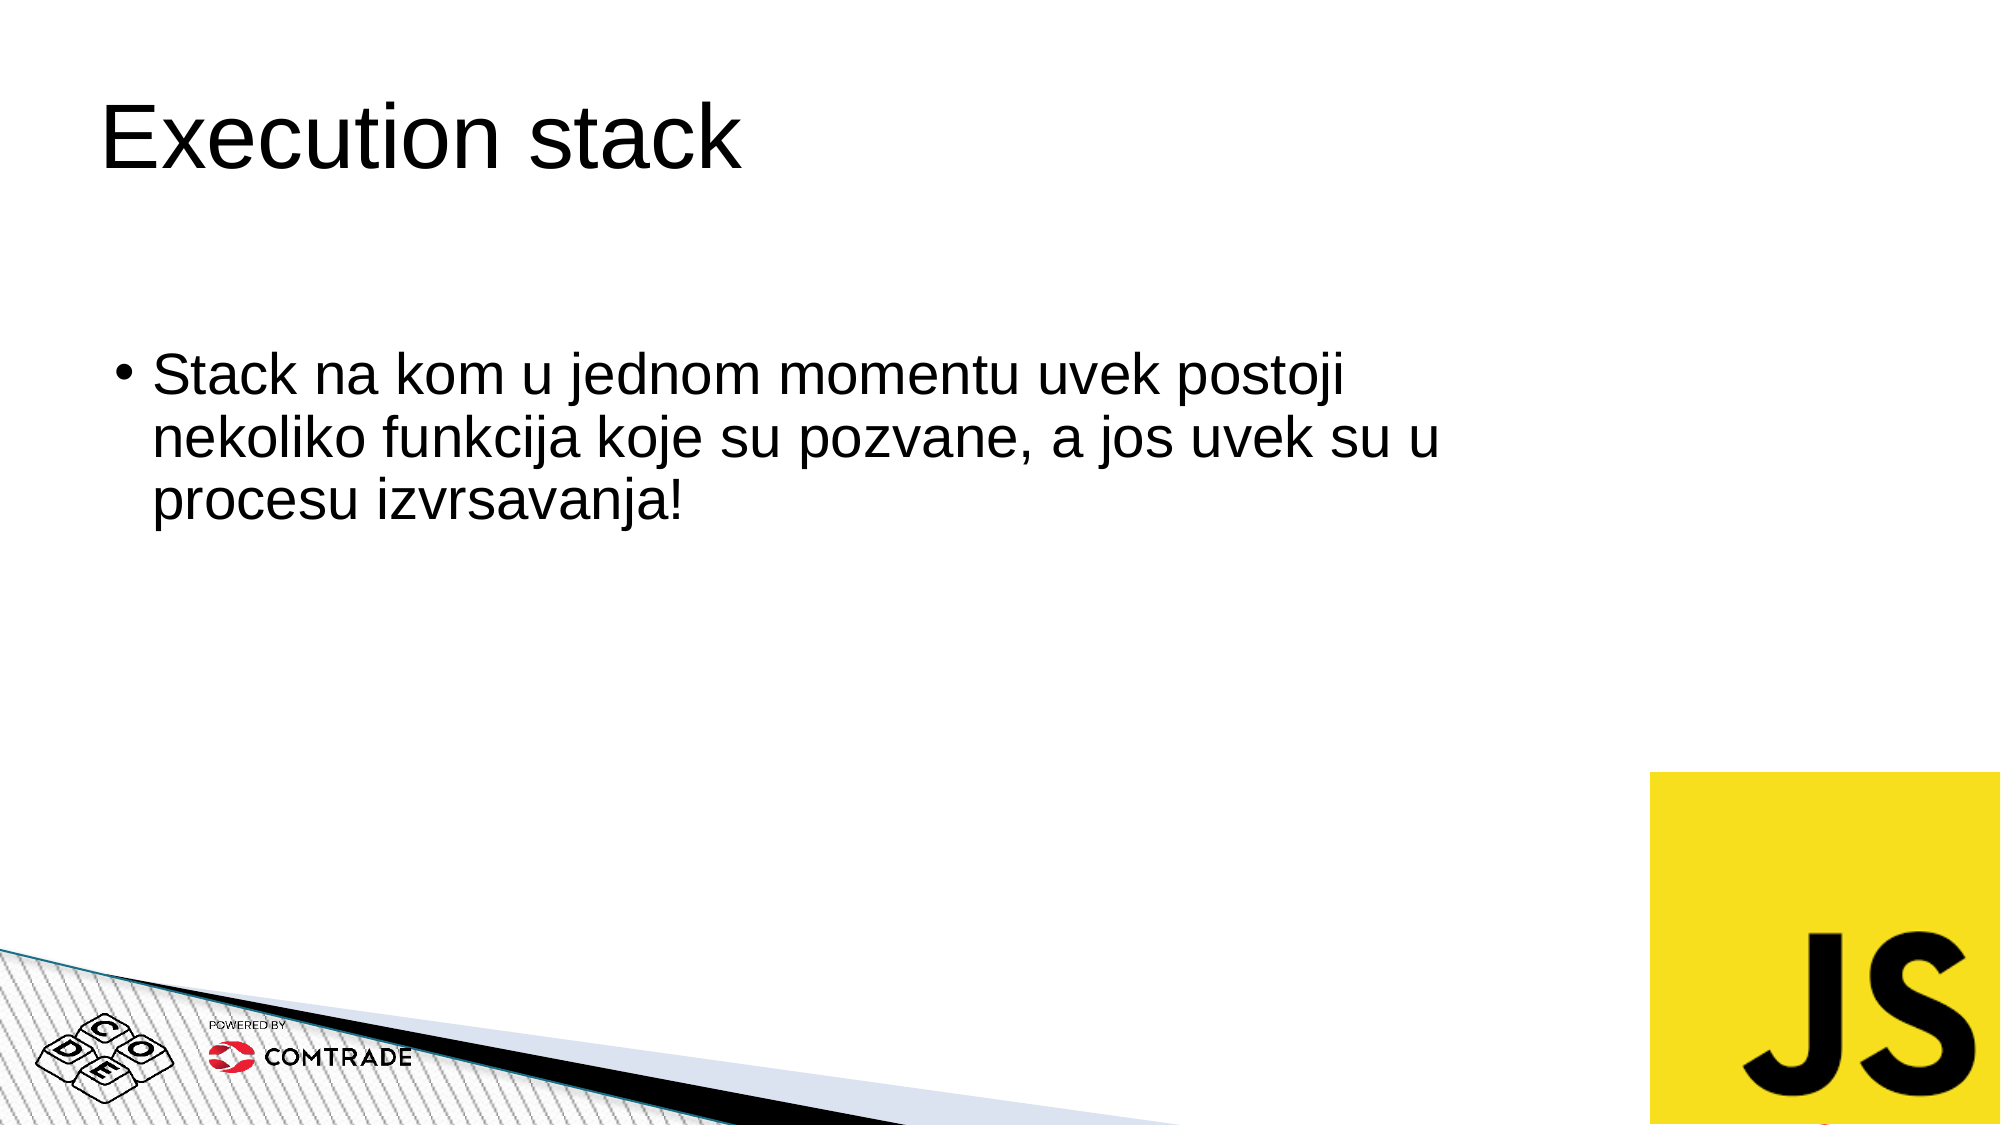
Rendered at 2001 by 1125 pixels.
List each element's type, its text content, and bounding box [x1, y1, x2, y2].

picture [0, 952, 724, 1125]
title Execution stack [99, 44, 1900, 233]
picture [1649, 772, 2001, 1125]
list Stack na kom u jednom momentu uvek postoji nekoliko funkcija koje su pozvane, a jos uvek su u procesu izvrsavanja! [99, 336, 1584, 883]
